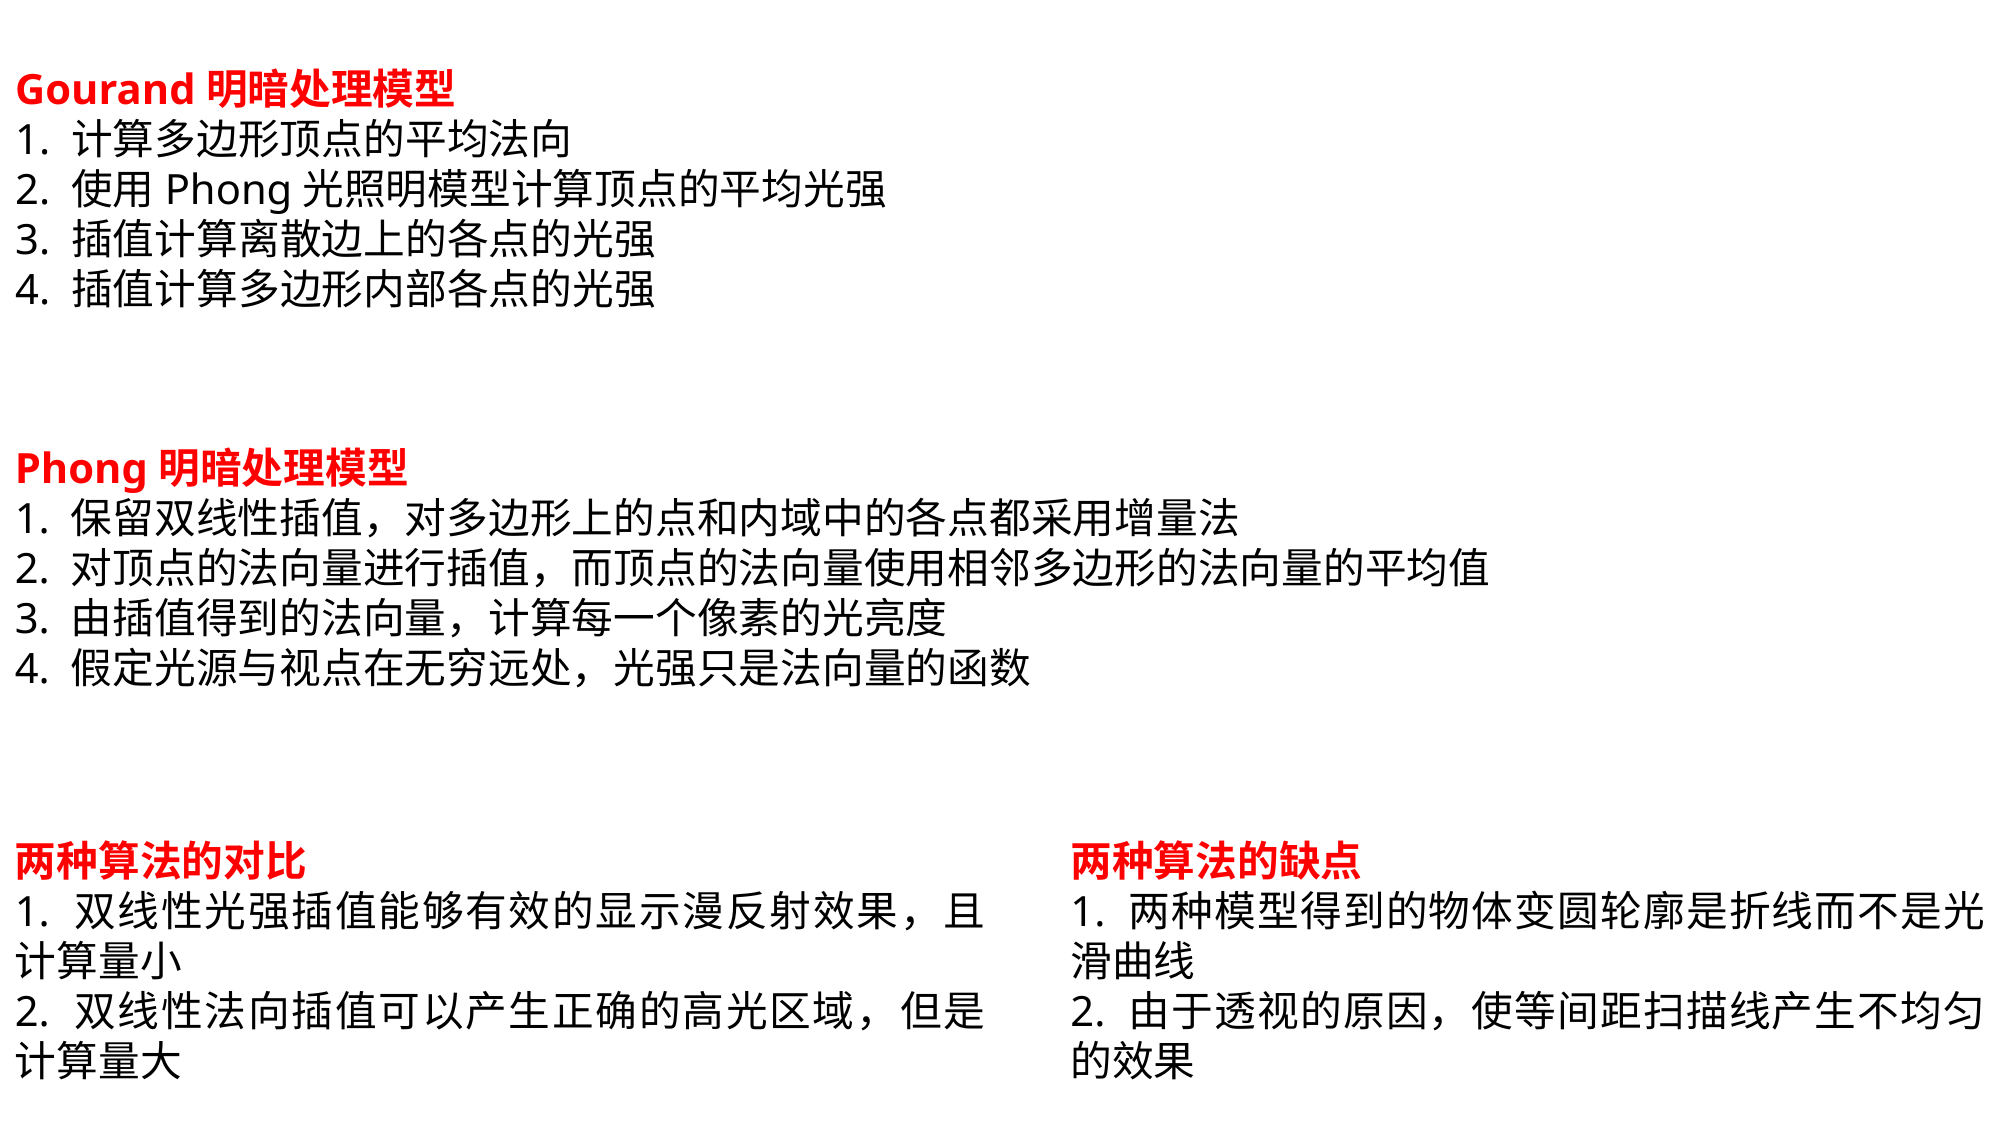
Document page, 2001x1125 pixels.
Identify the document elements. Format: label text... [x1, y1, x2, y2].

text_box Phong明暗处理模型 1. 保留双线性插值，对多边形上的点和内域中的各点都采用增量法 2. 对顶点的法向量进行插值，而顶点的法向量使用相邻多边形的法向量的平均值 3. 由插值得到的法向量，计算每一个像素的光亮度 4. 假定光源与视点在无穷远处，光强只是法向量的函数 [0, 433, 2000, 699]
text_box 两种算法的缺点 1. 两种模型得到的物体变圆轮廓是折线而不是光滑曲线 2. 由于透视的原因，使等间距扫描线产生不均匀的效果 [1055, 827, 2000, 1093]
text_box 两种算法的对比 1. 双线性光强插值能够有效的显示漫反射效果，且计算量小 2. 双线性法向插值可以产生正确的高光区域，但是计算量大 [0, 827, 1000, 1093]
text_box Gourand明暗处理模型 1. 计算多边形顶点的平均法向 2. 使用Phong光照明模型计算顶点的平均光强 3. 插值计算离散边上的各点的光强 4. 插值计算多边形内部各点的光强 [0, 55, 1518, 421]
